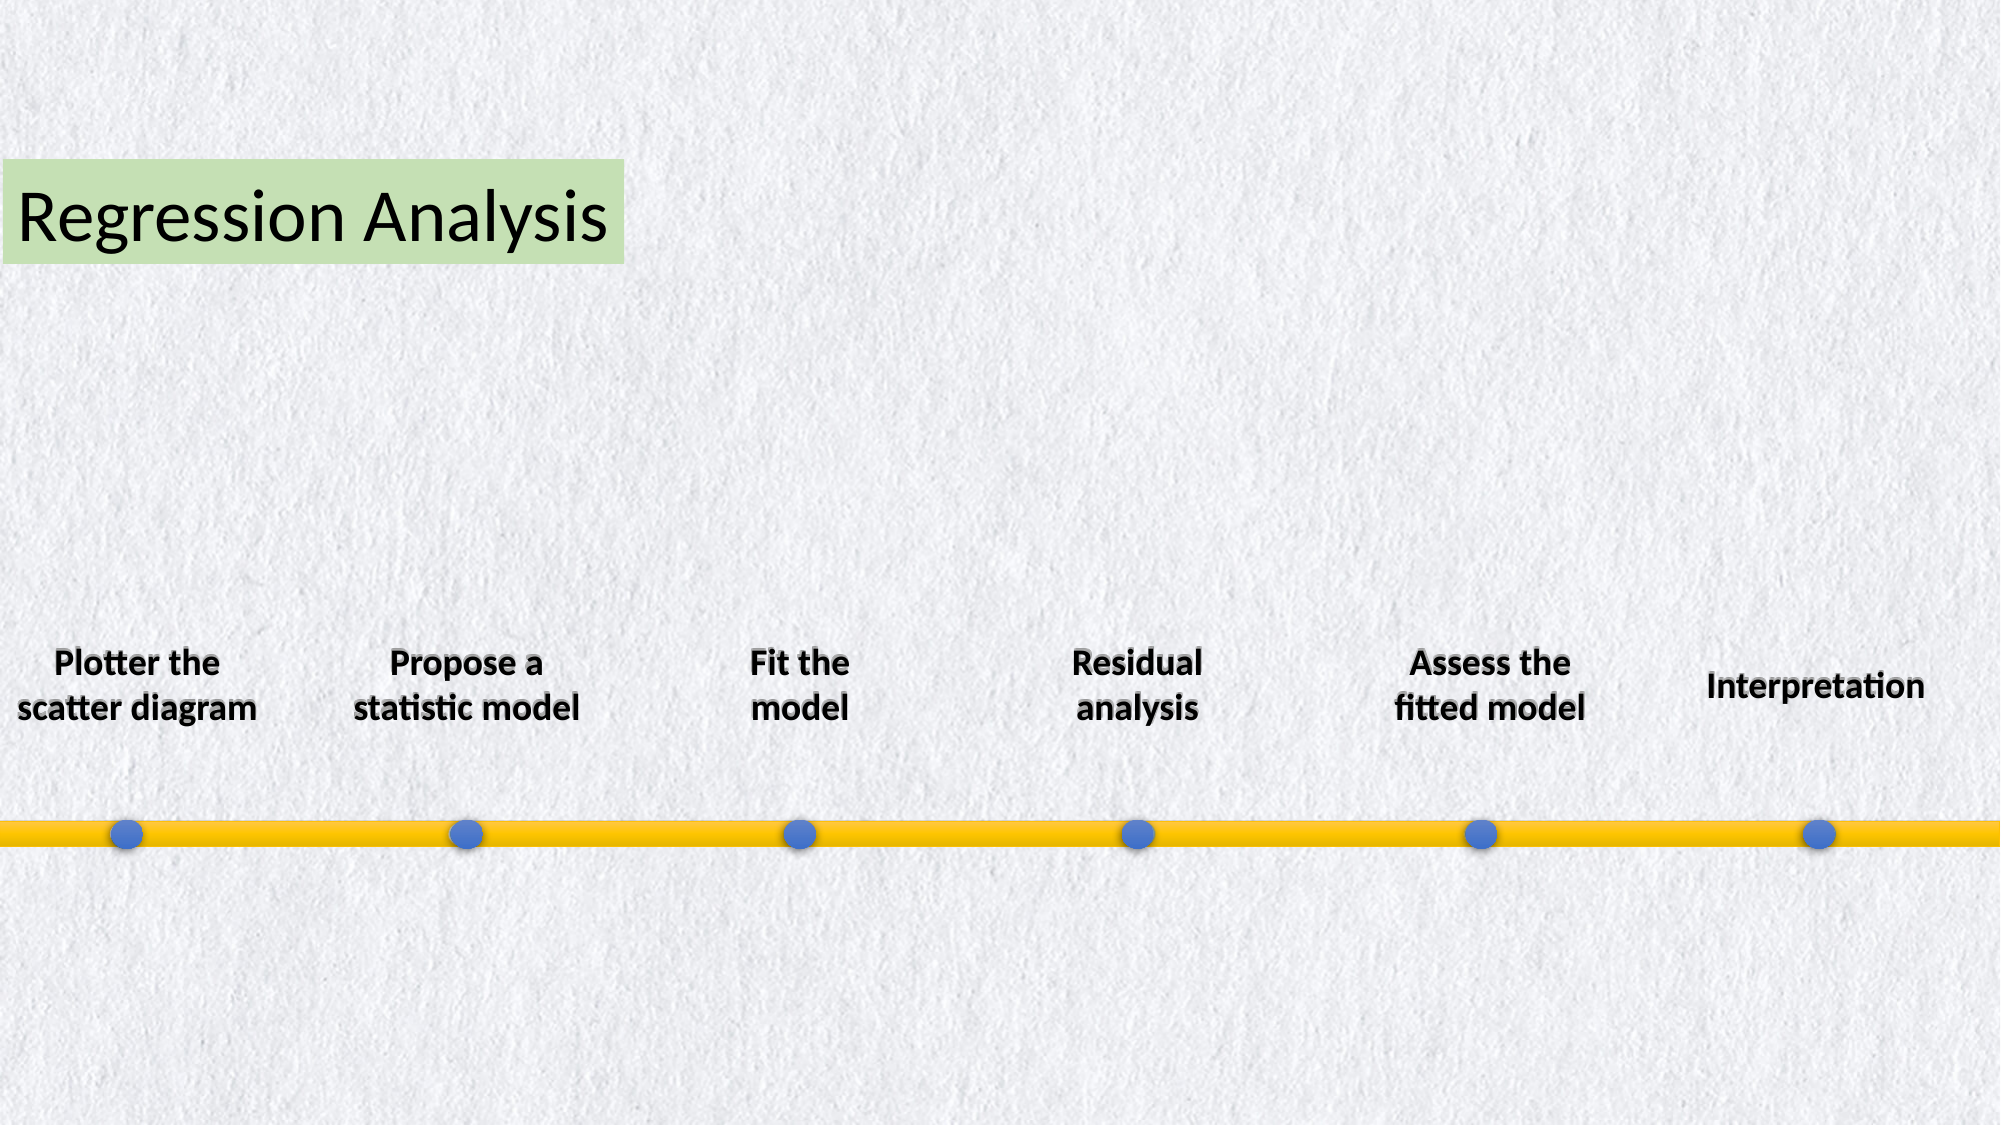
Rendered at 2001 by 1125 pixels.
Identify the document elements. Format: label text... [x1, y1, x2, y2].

text_box Regression Analysis [2, 159, 625, 264]
picture [0, 0, 2001, 1125]
